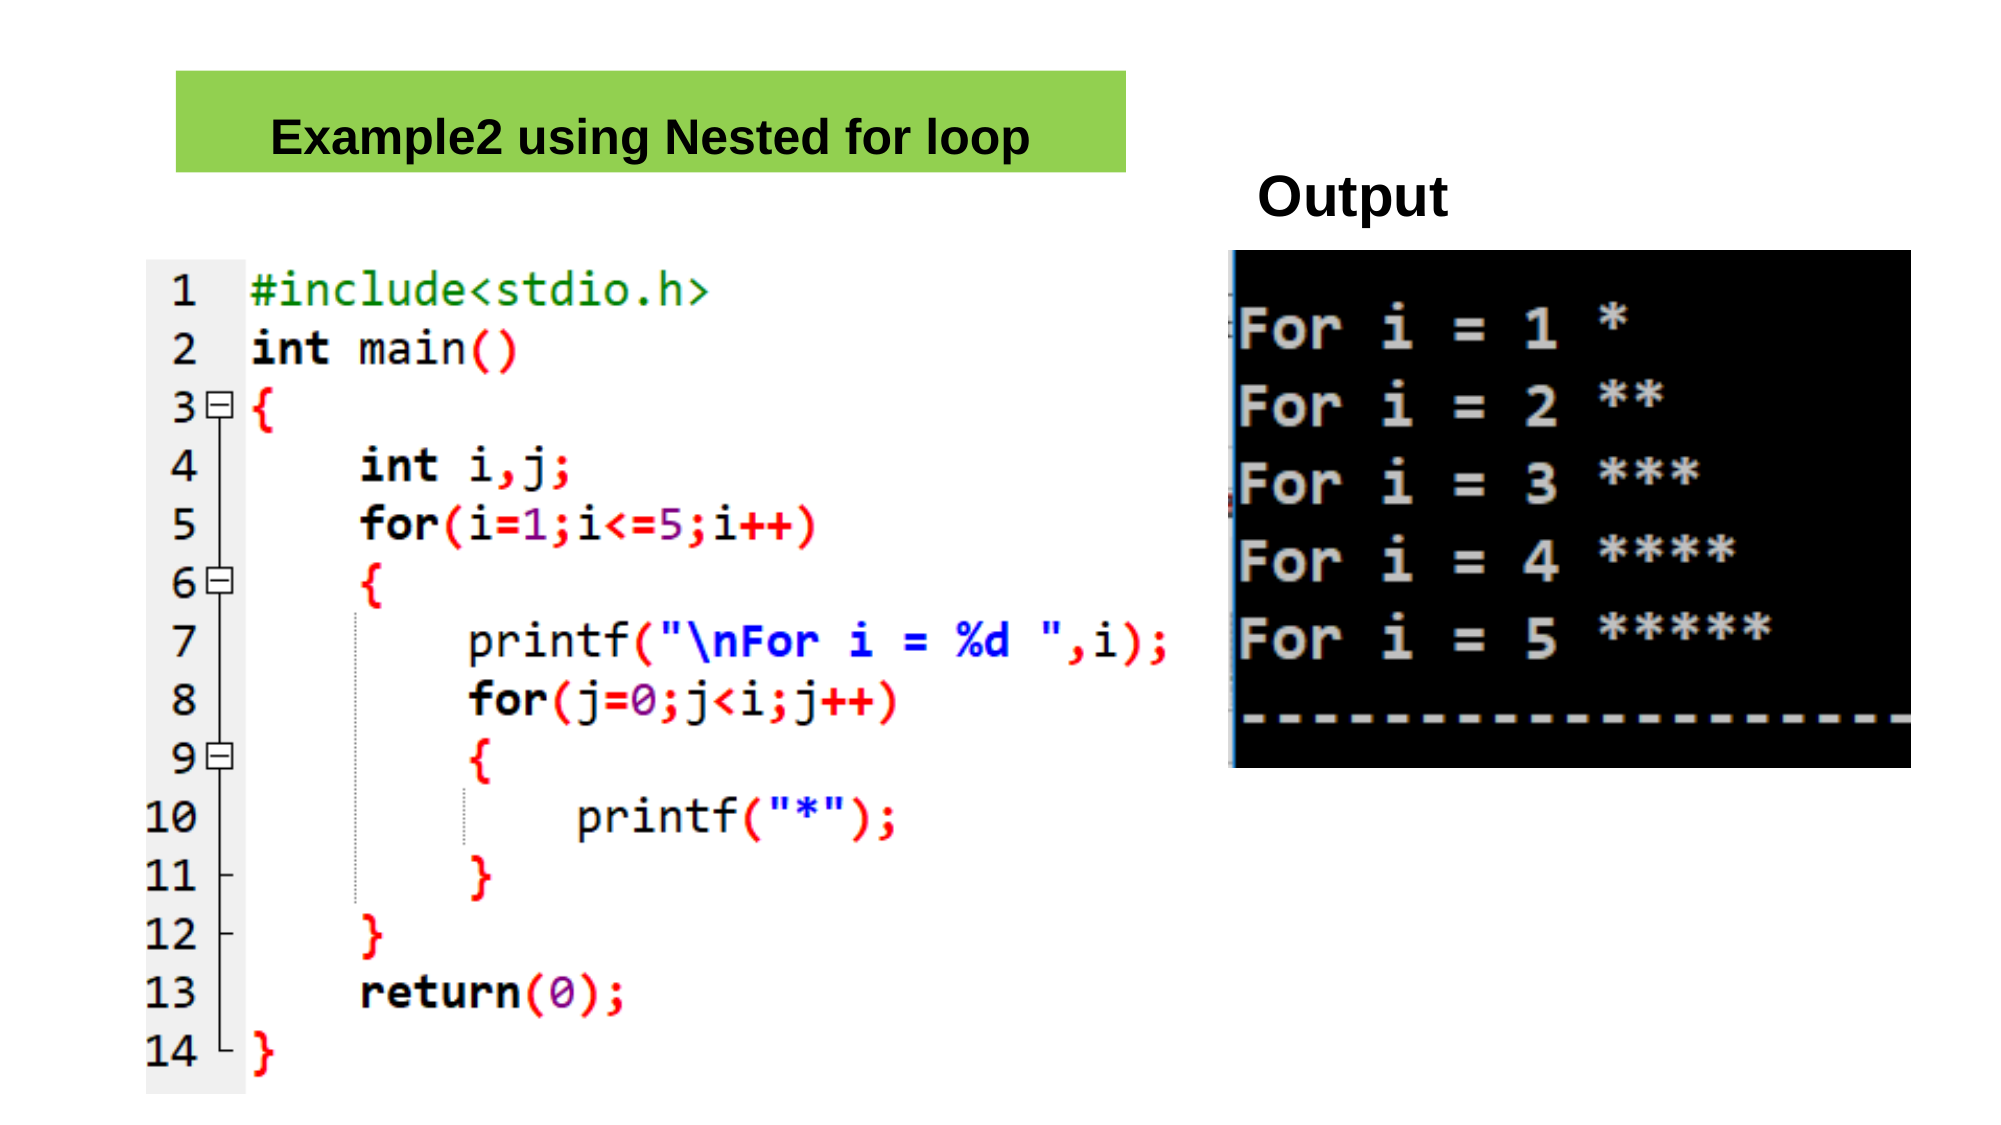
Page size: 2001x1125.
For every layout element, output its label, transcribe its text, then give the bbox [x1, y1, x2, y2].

picture [1227, 250, 1911, 768]
text_box Output [1243, 150, 1747, 236]
picture [145, 258, 1181, 1095]
title Example2 using Nested for loop [175, 70, 1126, 173]
